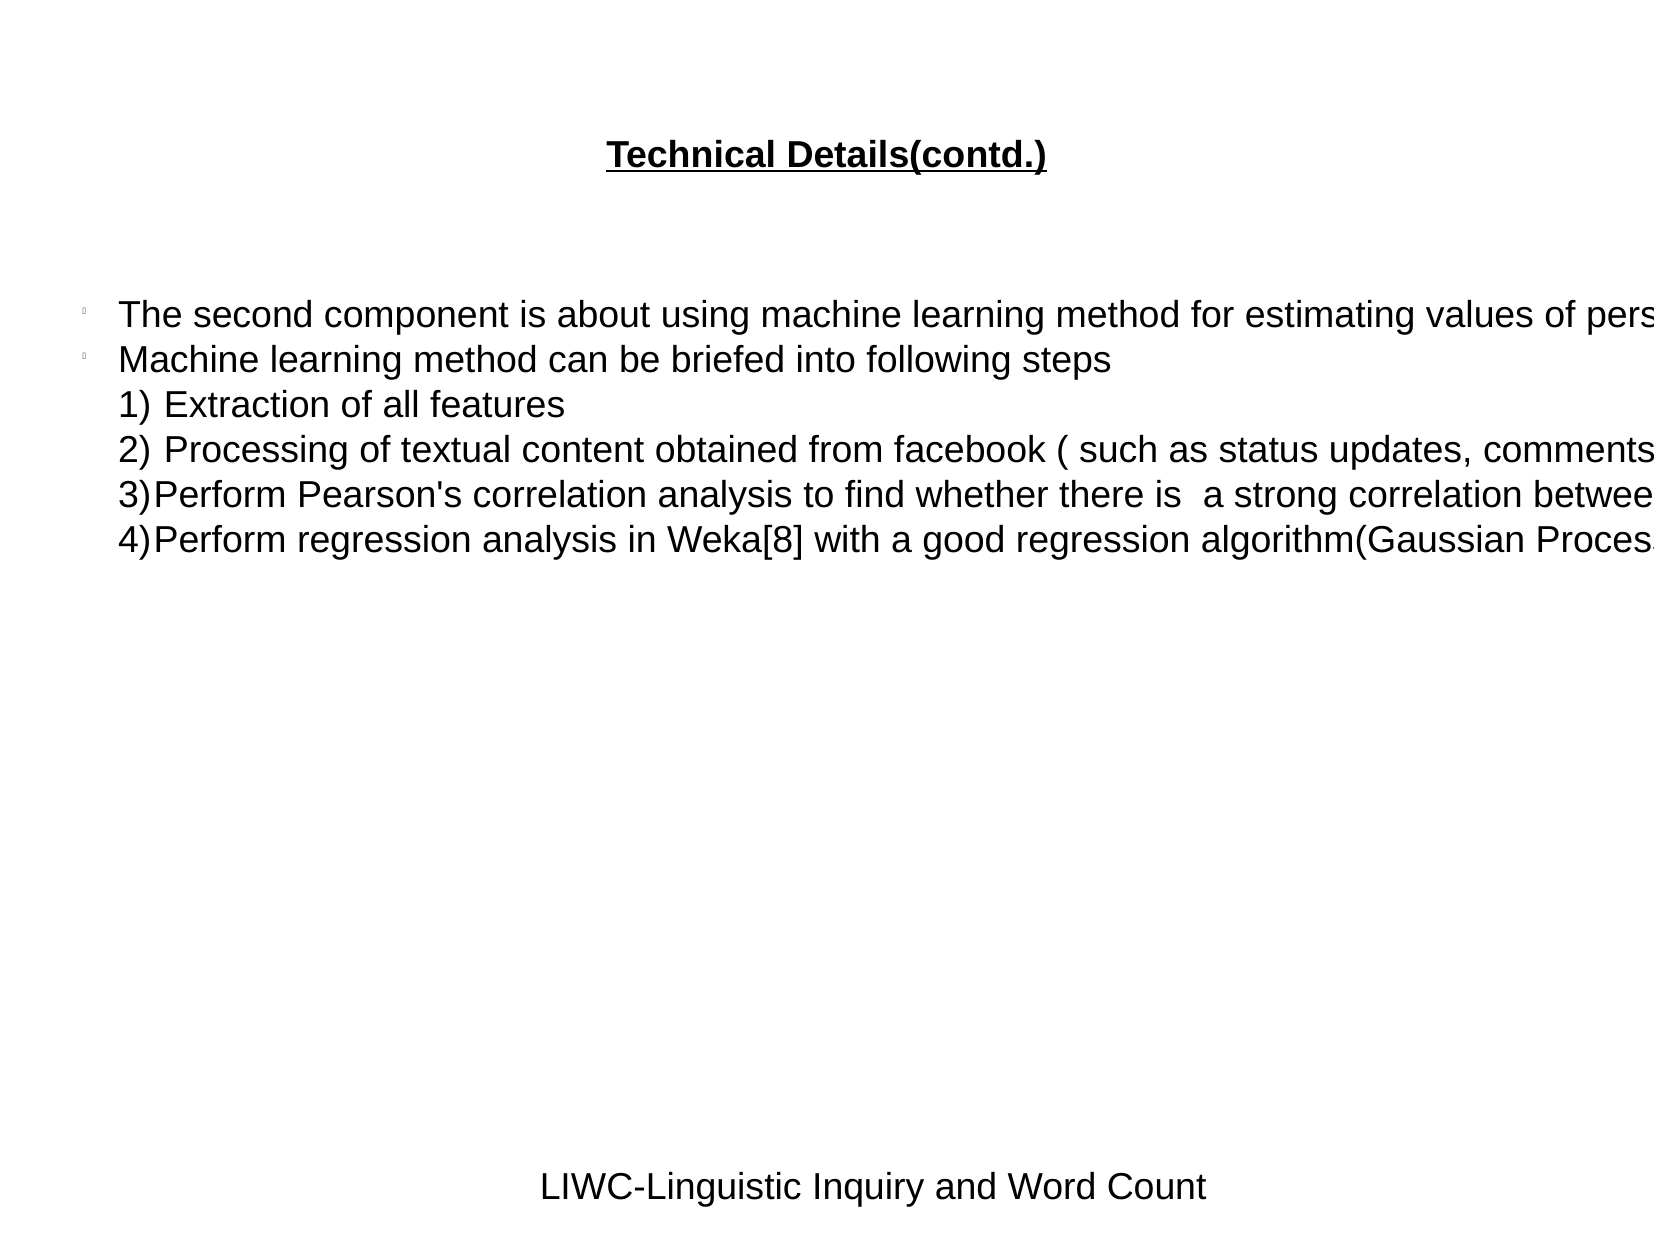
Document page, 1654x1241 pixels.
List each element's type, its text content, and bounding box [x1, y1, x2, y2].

text_box Technical Details(contd.) [82, 49, 1571, 257]
text_box The second component is about using machine learning method for estimating values of personality traits. Machine learning method can be briefed into following steps Extraction of all features Processing of textual content obtained from facebook ( such as status updates, comments, self descriptions ..etc) using tools like LIWC[9] and NLTK[10] to get additional features Perform Pearson's correlation analysis to find whether there is a strong correlation between different features and personality traits and eliminate features having correlation coefficient below a particular limit. Perform regression analysis in Weka[8] with a good regression algorithm(Gaussian Process or ZeroR) and form equations to estimate values of each personality traits. [82, 290, 1571, 1010]
text_box LIWC-Linguistic Inquiry and Word Count [524, 1154, 1222, 1212]
